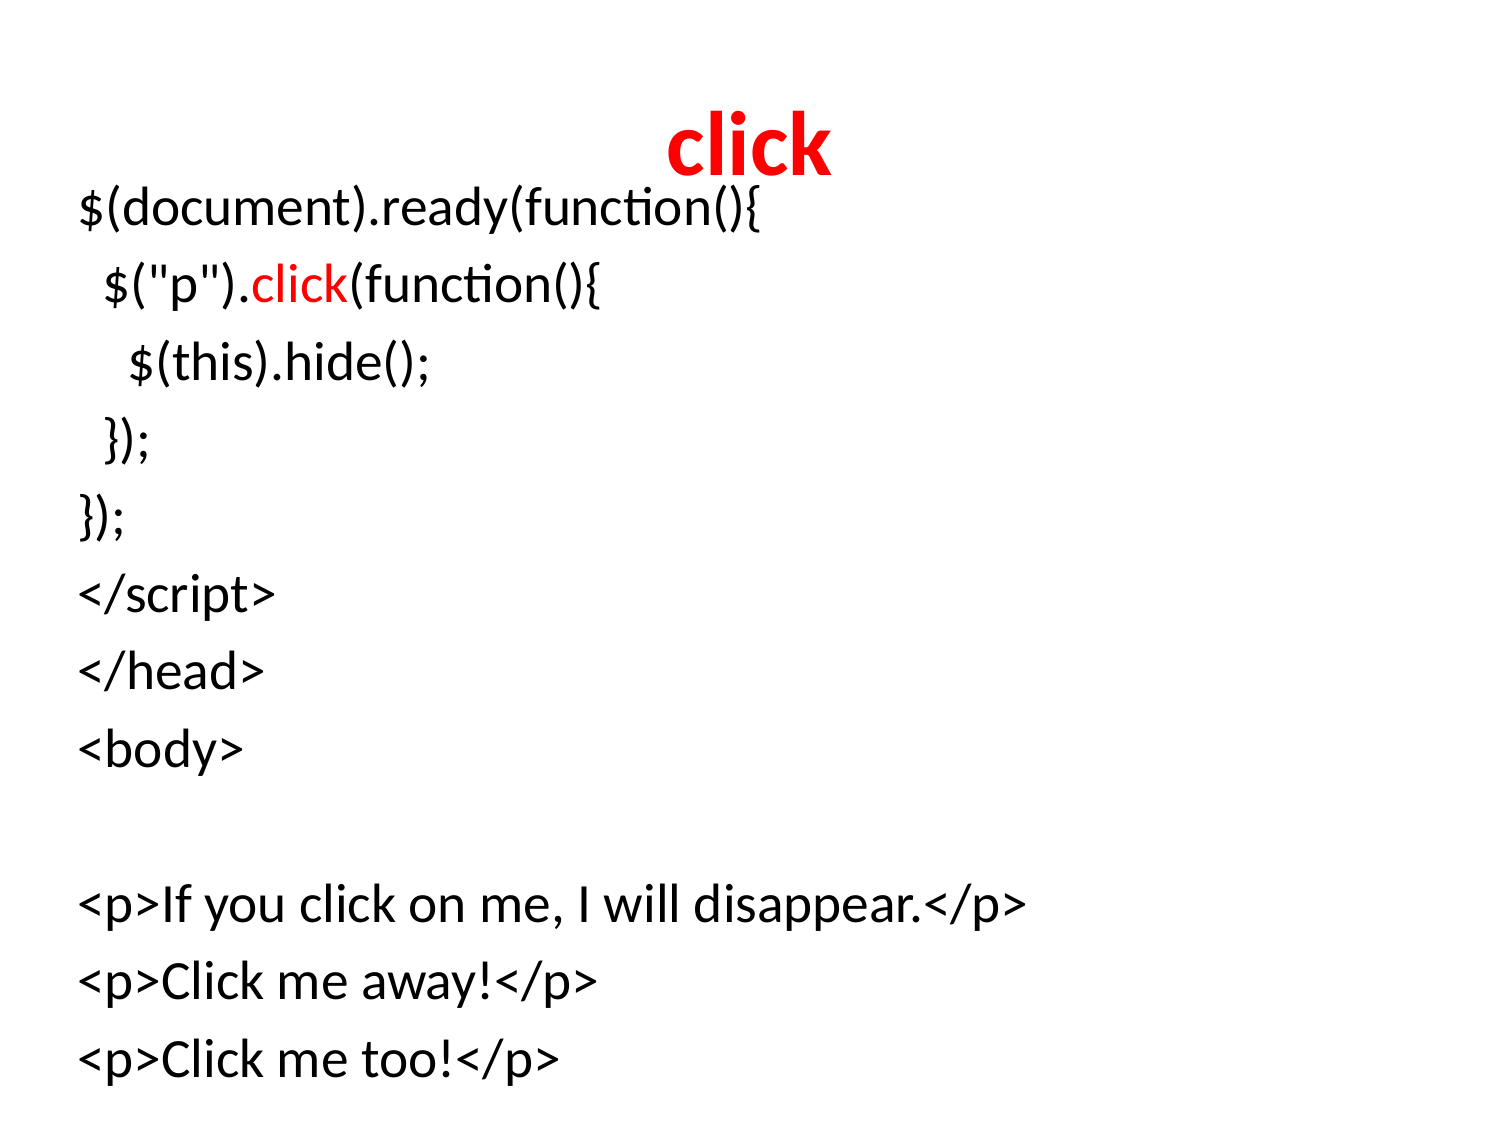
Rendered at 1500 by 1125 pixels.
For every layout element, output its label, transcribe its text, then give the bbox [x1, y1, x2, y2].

title click [75, 45, 1425, 233]
list $(document).ready(function(){ $("p").click(function(){ $(this).hide(); }); }); </script> </head> <body> <p>If you click on me, I will disappear.</p> <p>Click me away!</p> <p>Click me too!</p> [62, 162, 1413, 1105]
